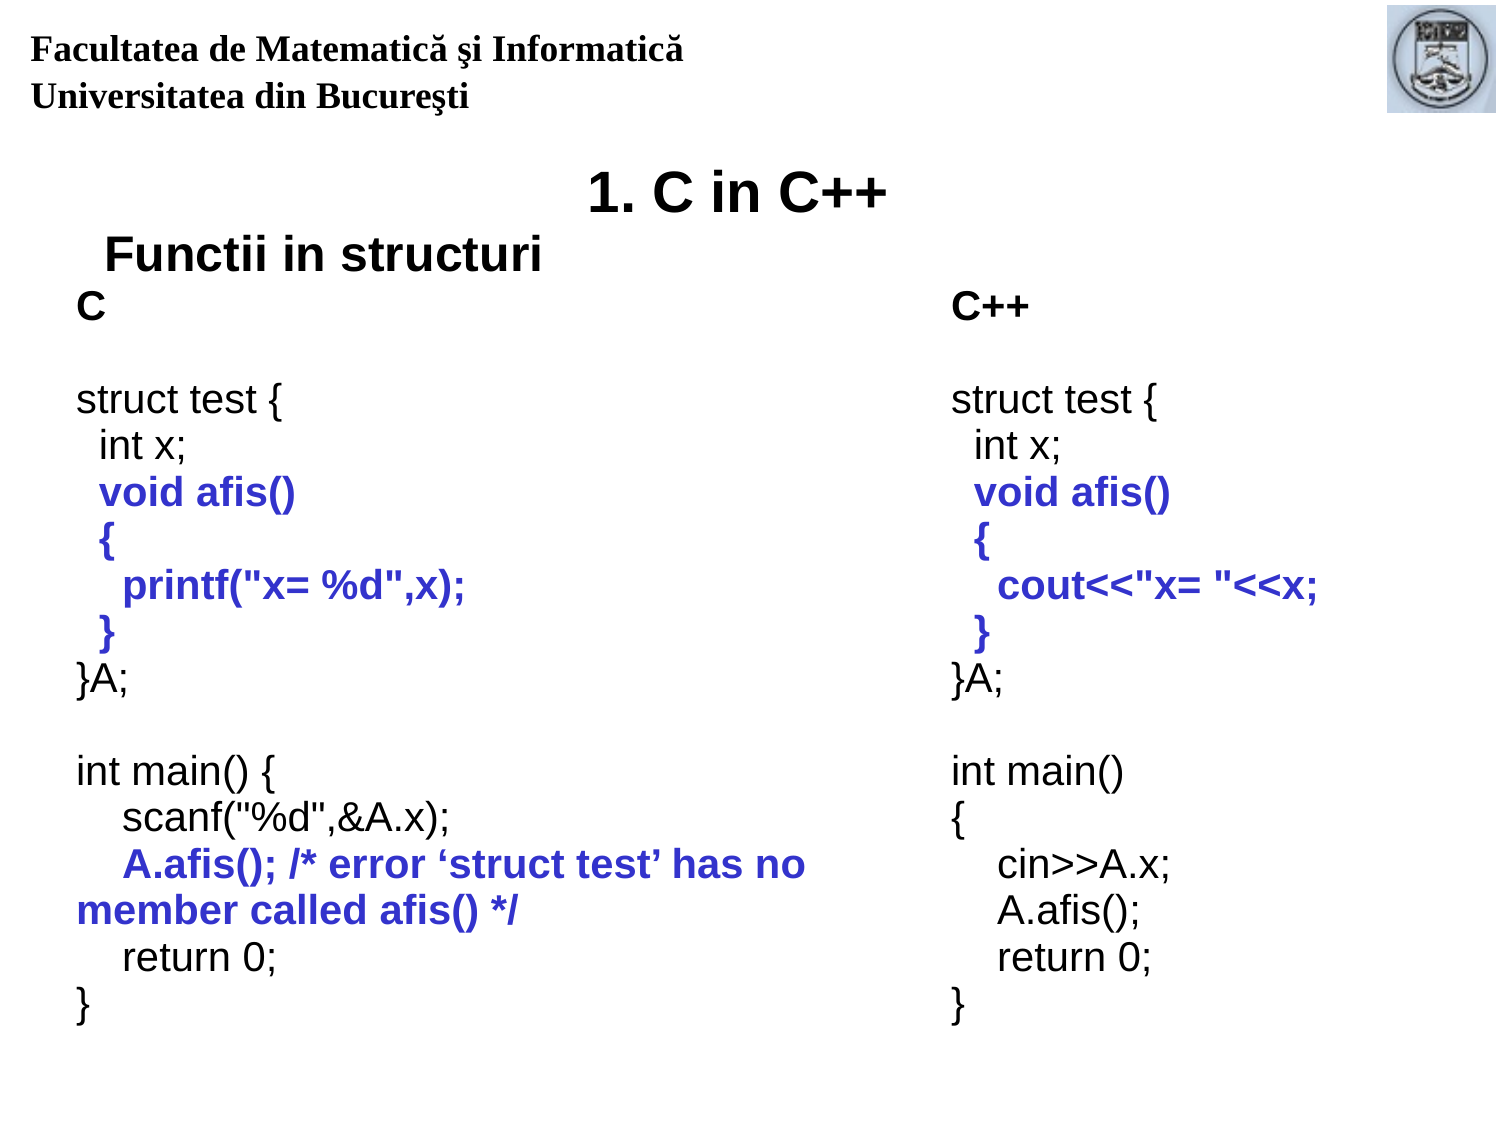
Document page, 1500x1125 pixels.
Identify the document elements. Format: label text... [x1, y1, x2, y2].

text_box Functii in structuri [91, 212, 613, 269]
picture [1387, 4, 1496, 113]
text_box Facultatea de Matematică şi Informatică Universitatea din Bucureşti [13, 13, 841, 123]
table_header C struct test { int x; void afis() { printf("x= %d",x); } }A; int main() { scanf("%d",&A.x); A.afis(); /* error ‘struct test’ has no member called afis() */ return 0; } [62, 269, 937, 1113]
text_box 1. C in C++ [437, 112, 956, 211]
table_header C++ struct test { int x; void afis() { cout<<"x= "<<x; } }A; int main() { cin>>A.x; A.afis(); return 0; } [937, 269, 1408, 1113]
